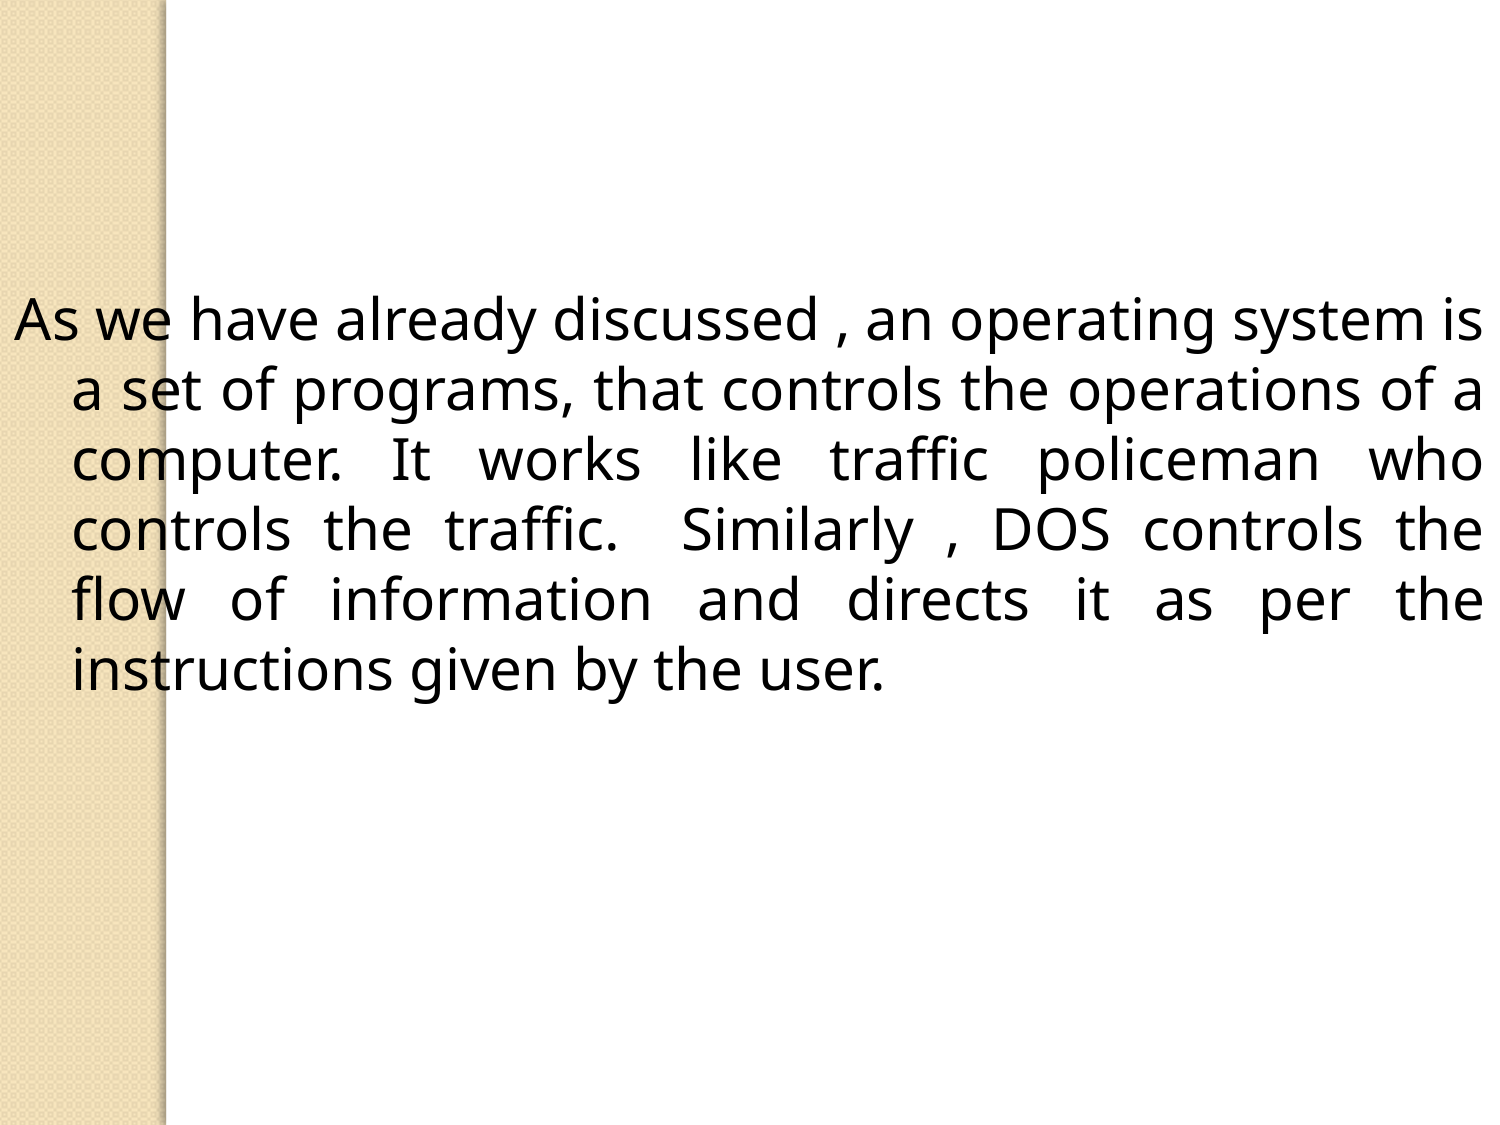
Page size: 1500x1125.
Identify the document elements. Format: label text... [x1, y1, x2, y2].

text_box As we have already discussed , an operating system is a set of programs, that controls the operations of a computer. It works like traffic policeman who controls the traffic. Similarly , DOS controls the flow of information and directs it as per the instructions given by the user. [0, 274, 1500, 710]
